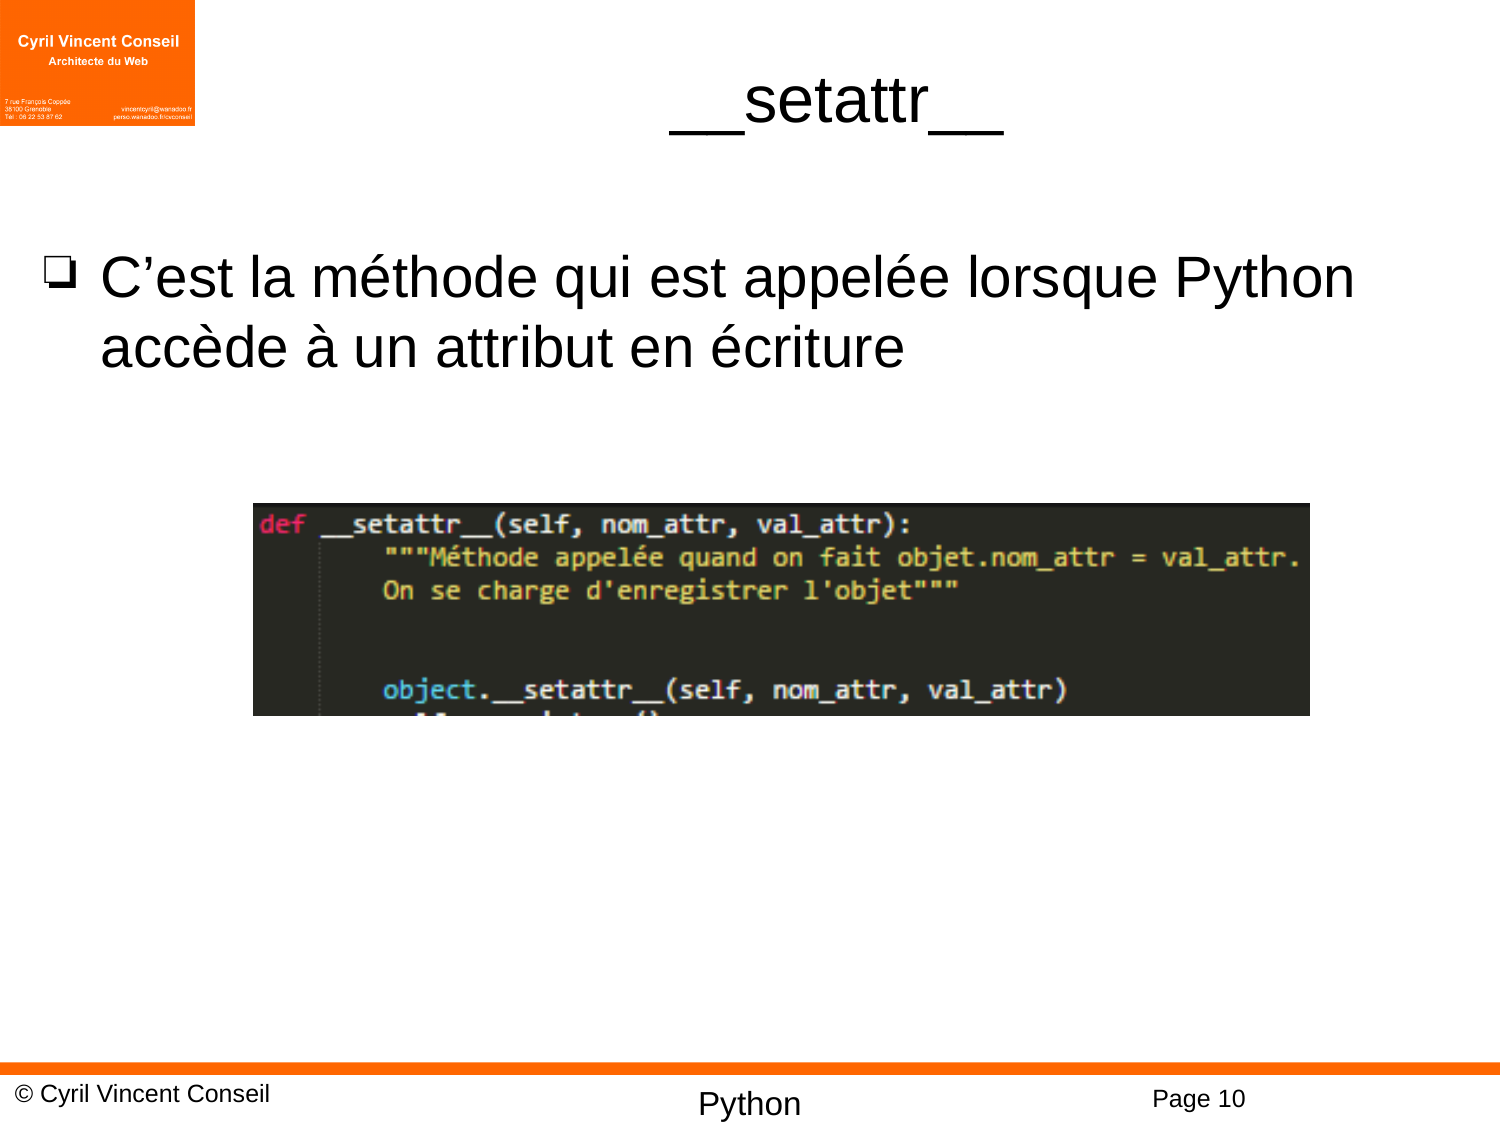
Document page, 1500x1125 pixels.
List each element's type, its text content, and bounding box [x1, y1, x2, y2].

list C’est la méthode qui est appelée lorsque Python accède à un attribut en écriture [29, 231, 1468, 1059]
title __setattr__ [194, 2, 1480, 190]
picture [253, 503, 1310, 716]
picture [0, 0, 195, 126]
